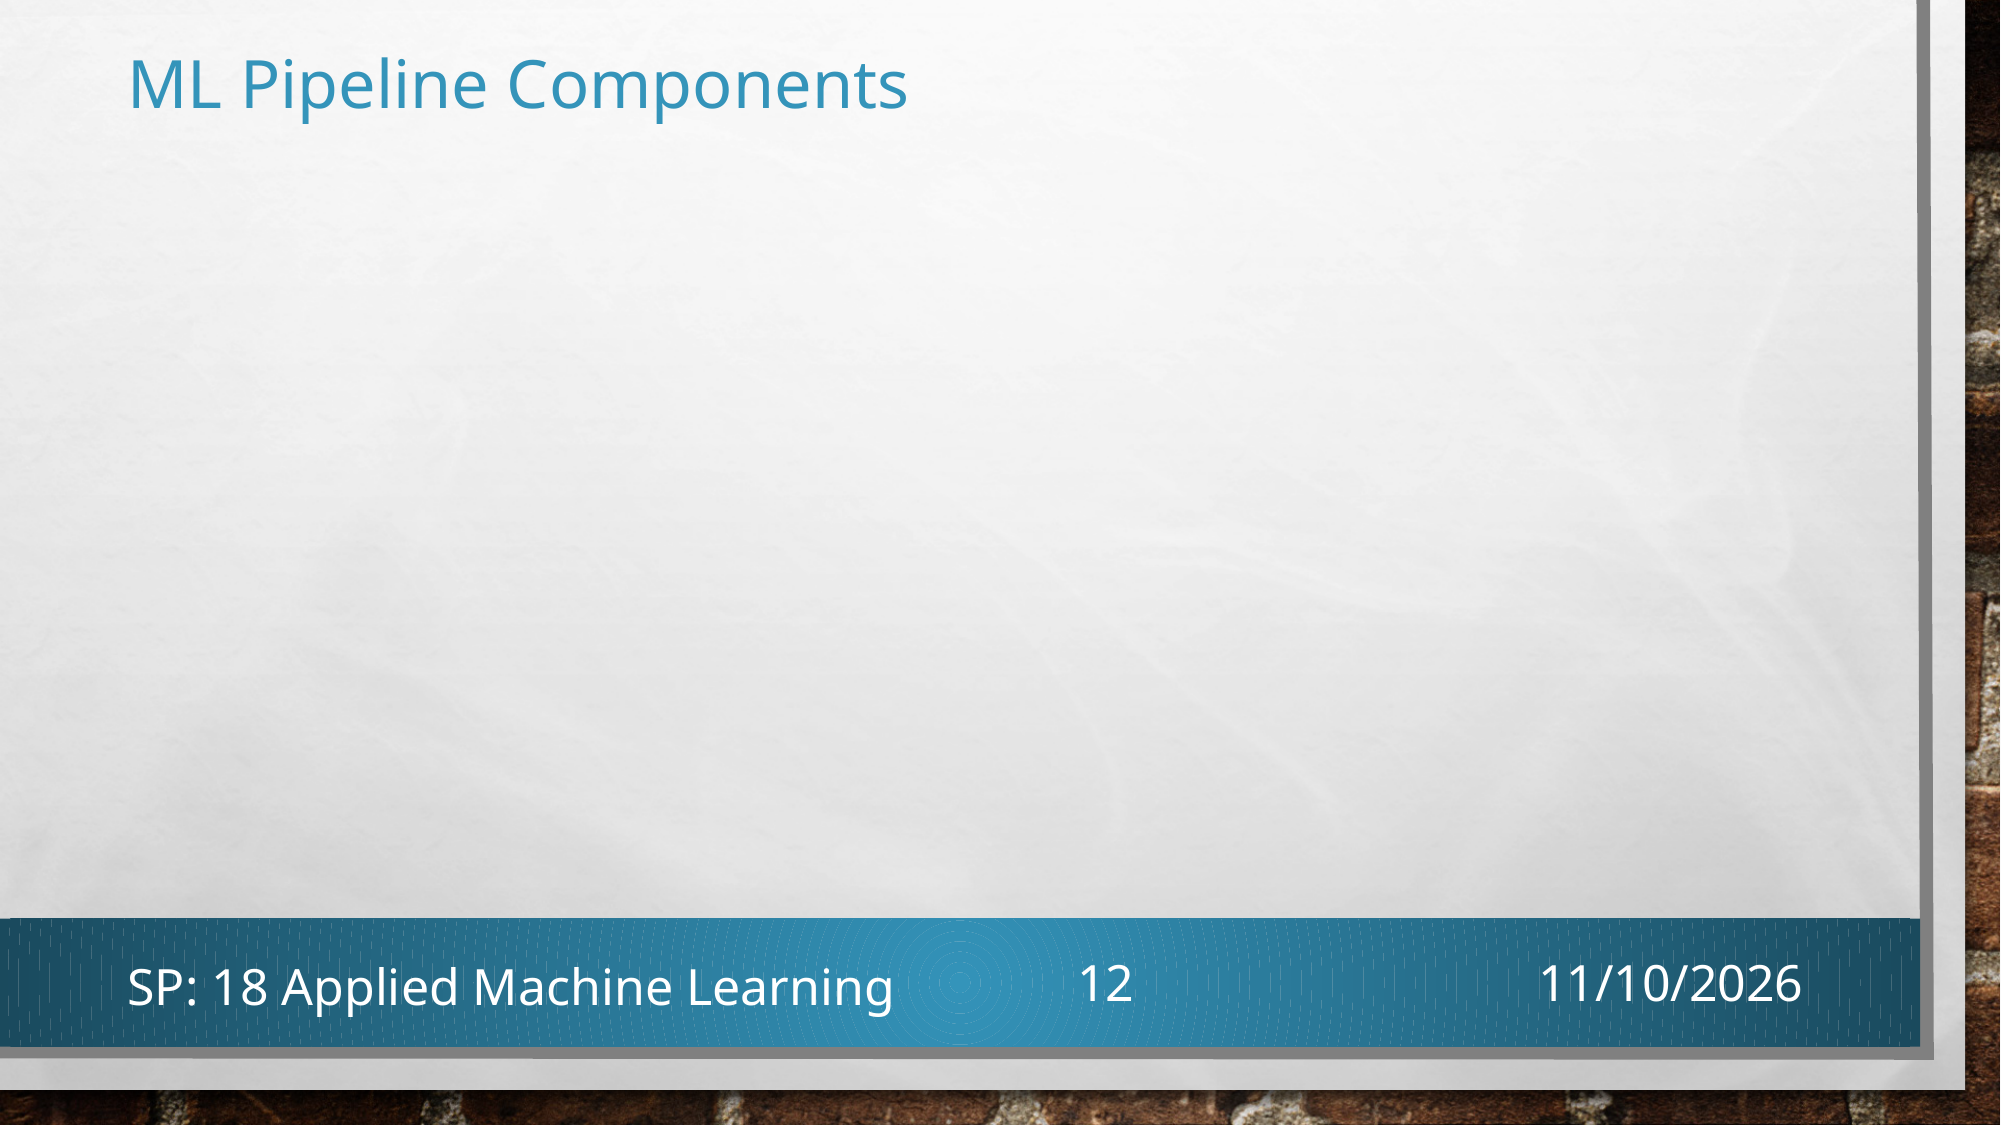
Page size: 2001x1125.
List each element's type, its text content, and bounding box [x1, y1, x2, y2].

slide_number 12 [1031, 944, 1181, 1027]
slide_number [1197, 944, 1818, 1027]
picture [0, 0, 2000, 1125]
footer SP: 18 Applied Machine Learning [112, 944, 1015, 1027]
title ML Pipeline Components [112, 25, 1818, 149]
